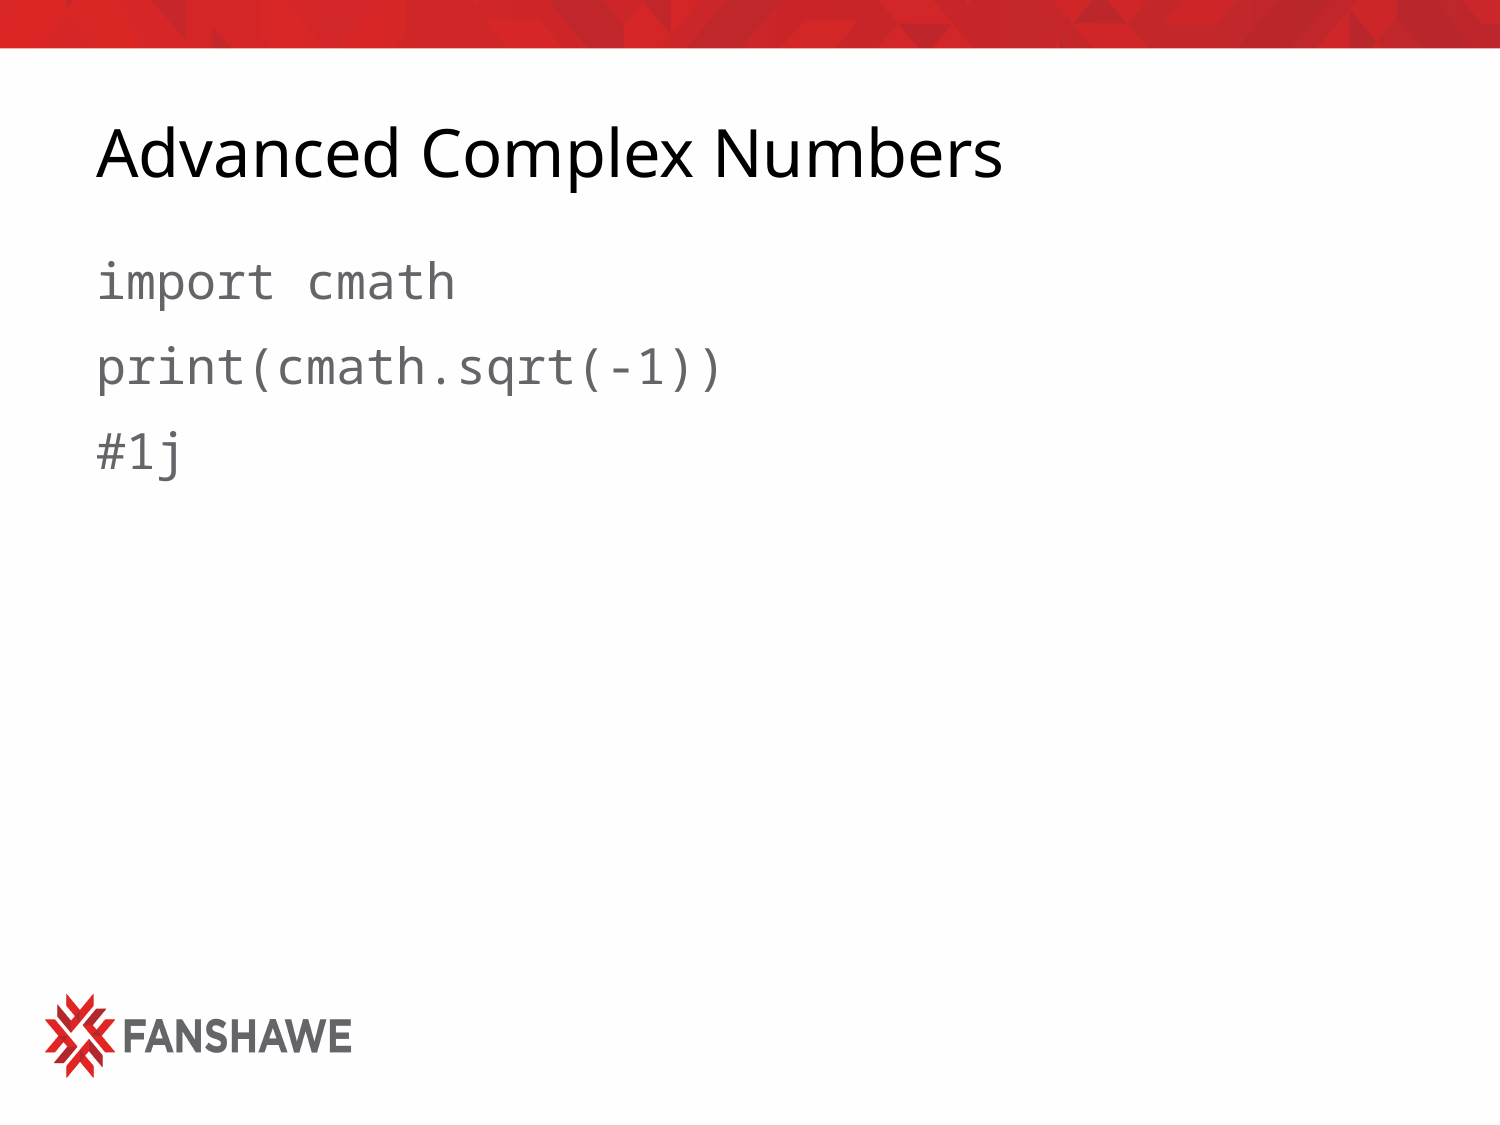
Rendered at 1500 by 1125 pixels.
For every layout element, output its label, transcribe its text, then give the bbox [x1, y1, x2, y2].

picture [0, 0, 1500, 1125]
title Advanced Complex Numbers [81, 59, 1419, 242]
list import cmath print(cmath.sqrt(-1)) #1j [81, 242, 1419, 950]
